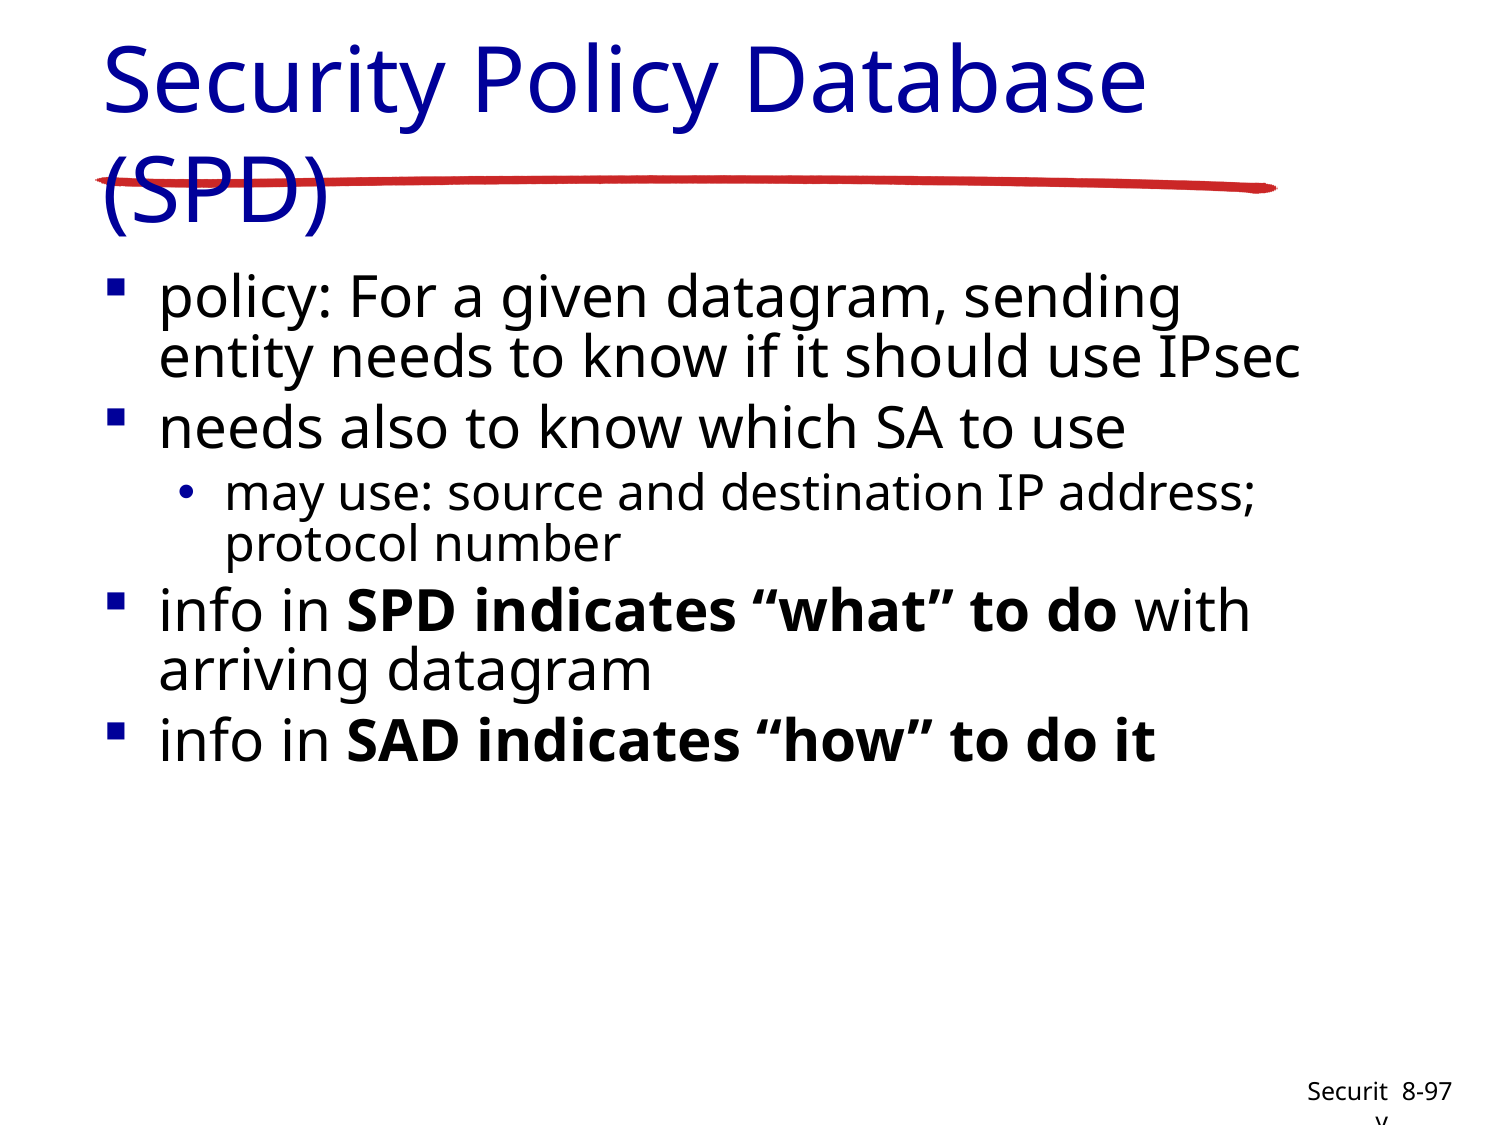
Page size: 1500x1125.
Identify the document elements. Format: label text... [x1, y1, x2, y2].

footer Security [1284, 1067, 1403, 1110]
picture [90, 170, 1291, 200]
list policy: For a given datagram, sending entity needs to know if it should use IPsec needs also to know which SA to use may use: source and destination IP address; protocol number info in SPD indicates “what” to do with arriving datagram info in SAD indicates “how” to do it [87, 262, 1363, 1025]
title Security Policy Database (SPD) [87, 37, 1363, 225]
text_box 8-97 [1387, 1068, 1500, 1113]
